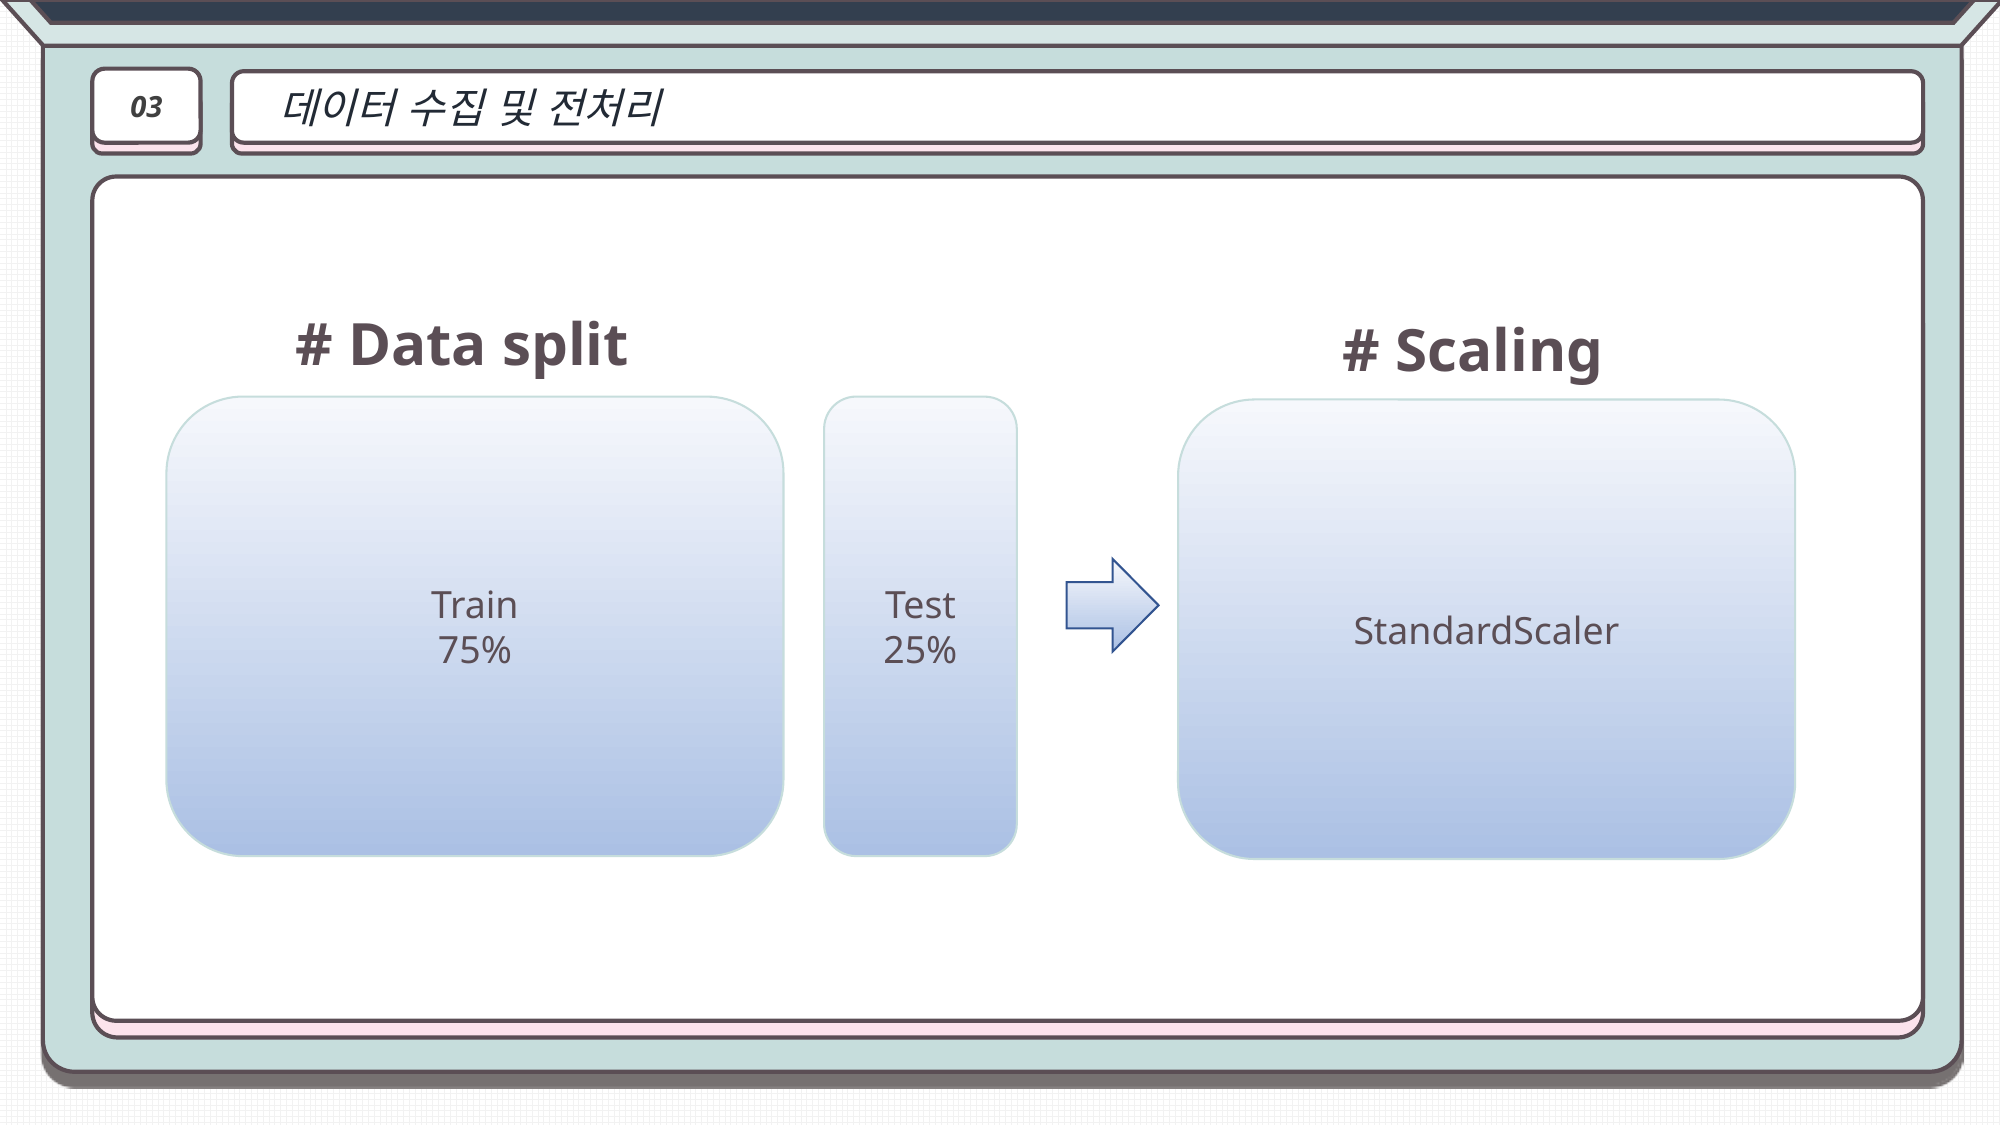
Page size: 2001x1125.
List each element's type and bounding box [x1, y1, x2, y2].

text_box [2, 0, 2000, 1072]
text_box [166, 396, 1017, 857]
